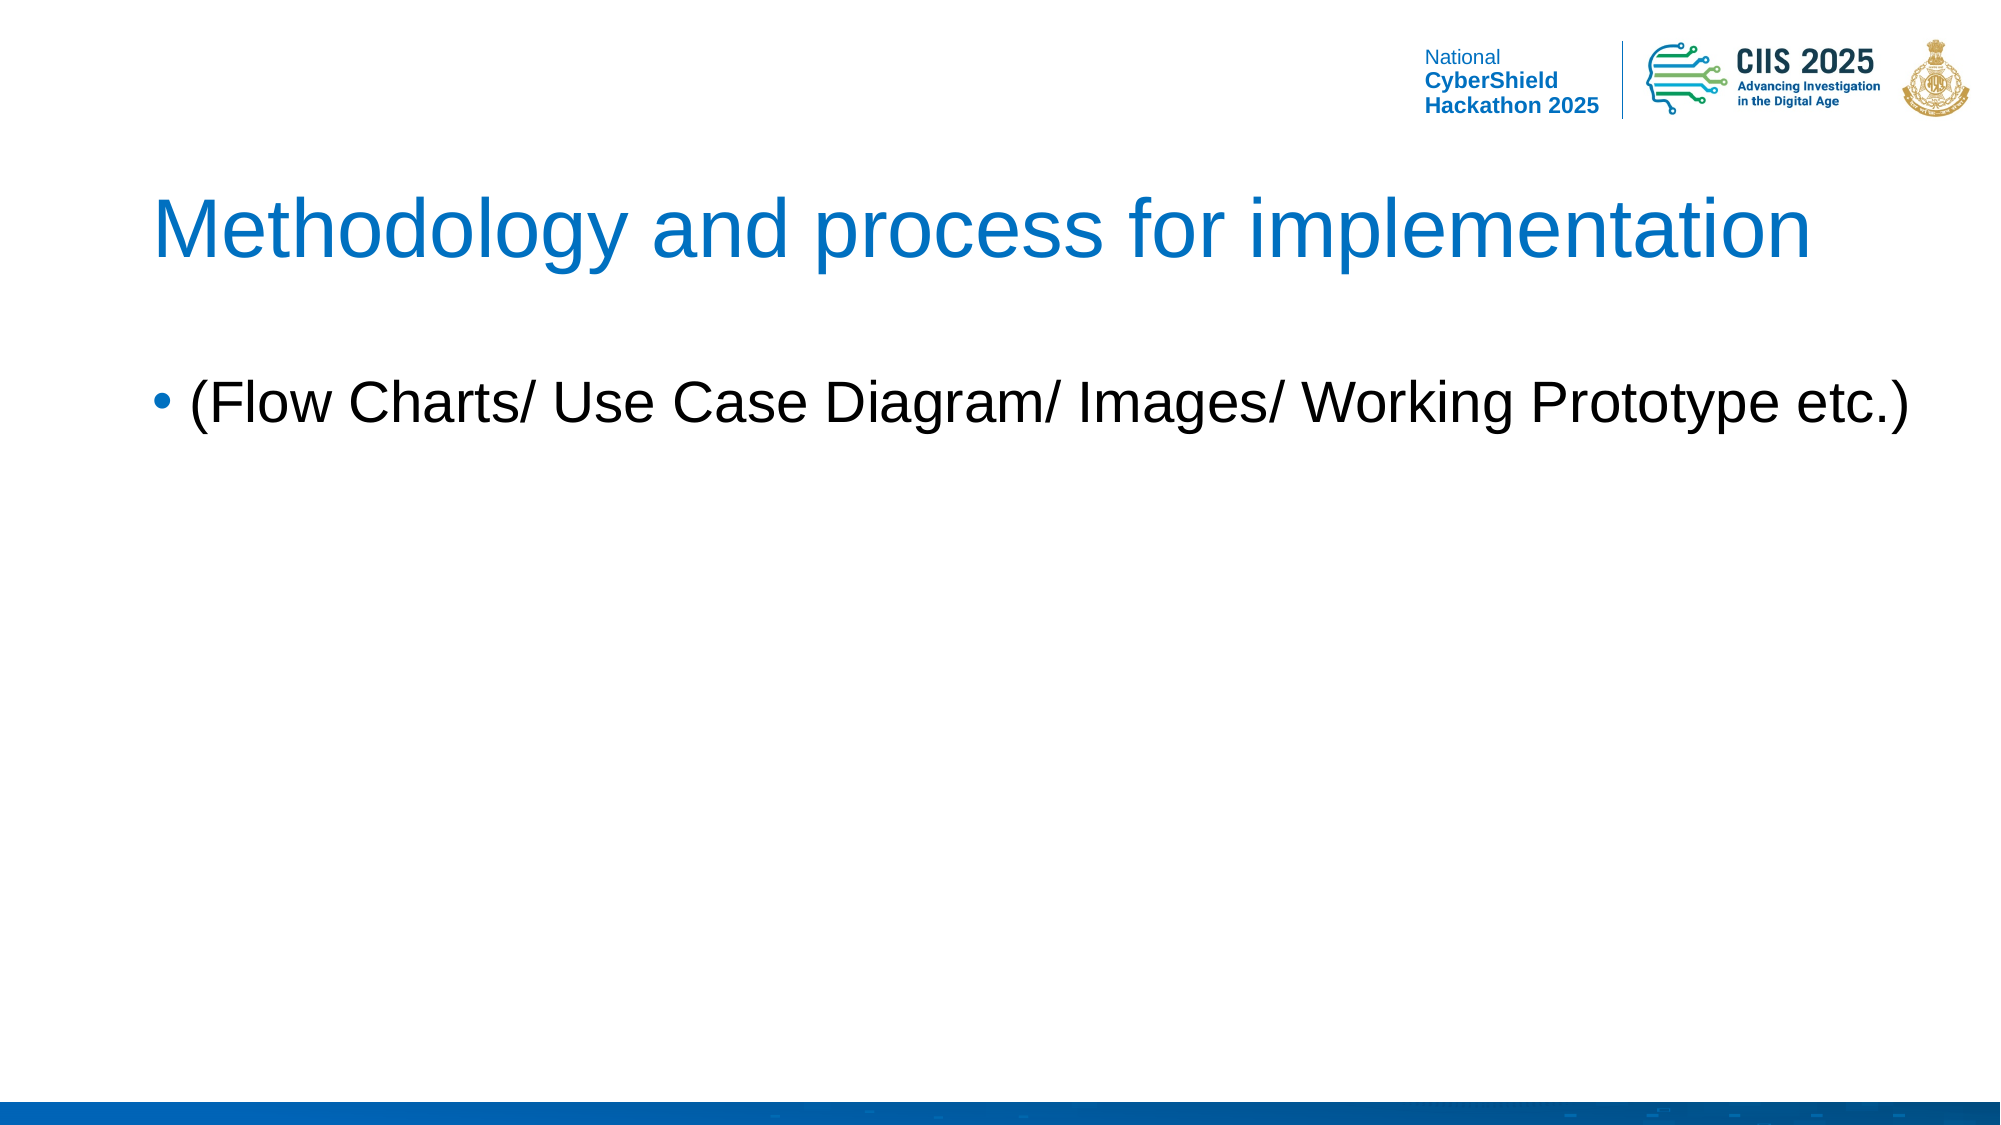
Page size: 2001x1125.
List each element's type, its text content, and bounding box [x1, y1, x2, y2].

title Methodology and process for implementation [137, 121, 1893, 339]
picture [0, 1102, 2000, 1125]
list (Flow Charts/ Use Case Diagram/ Images/ Working Prototype etc.) [137, 364, 1956, 990]
picture [1634, 29, 1981, 124]
